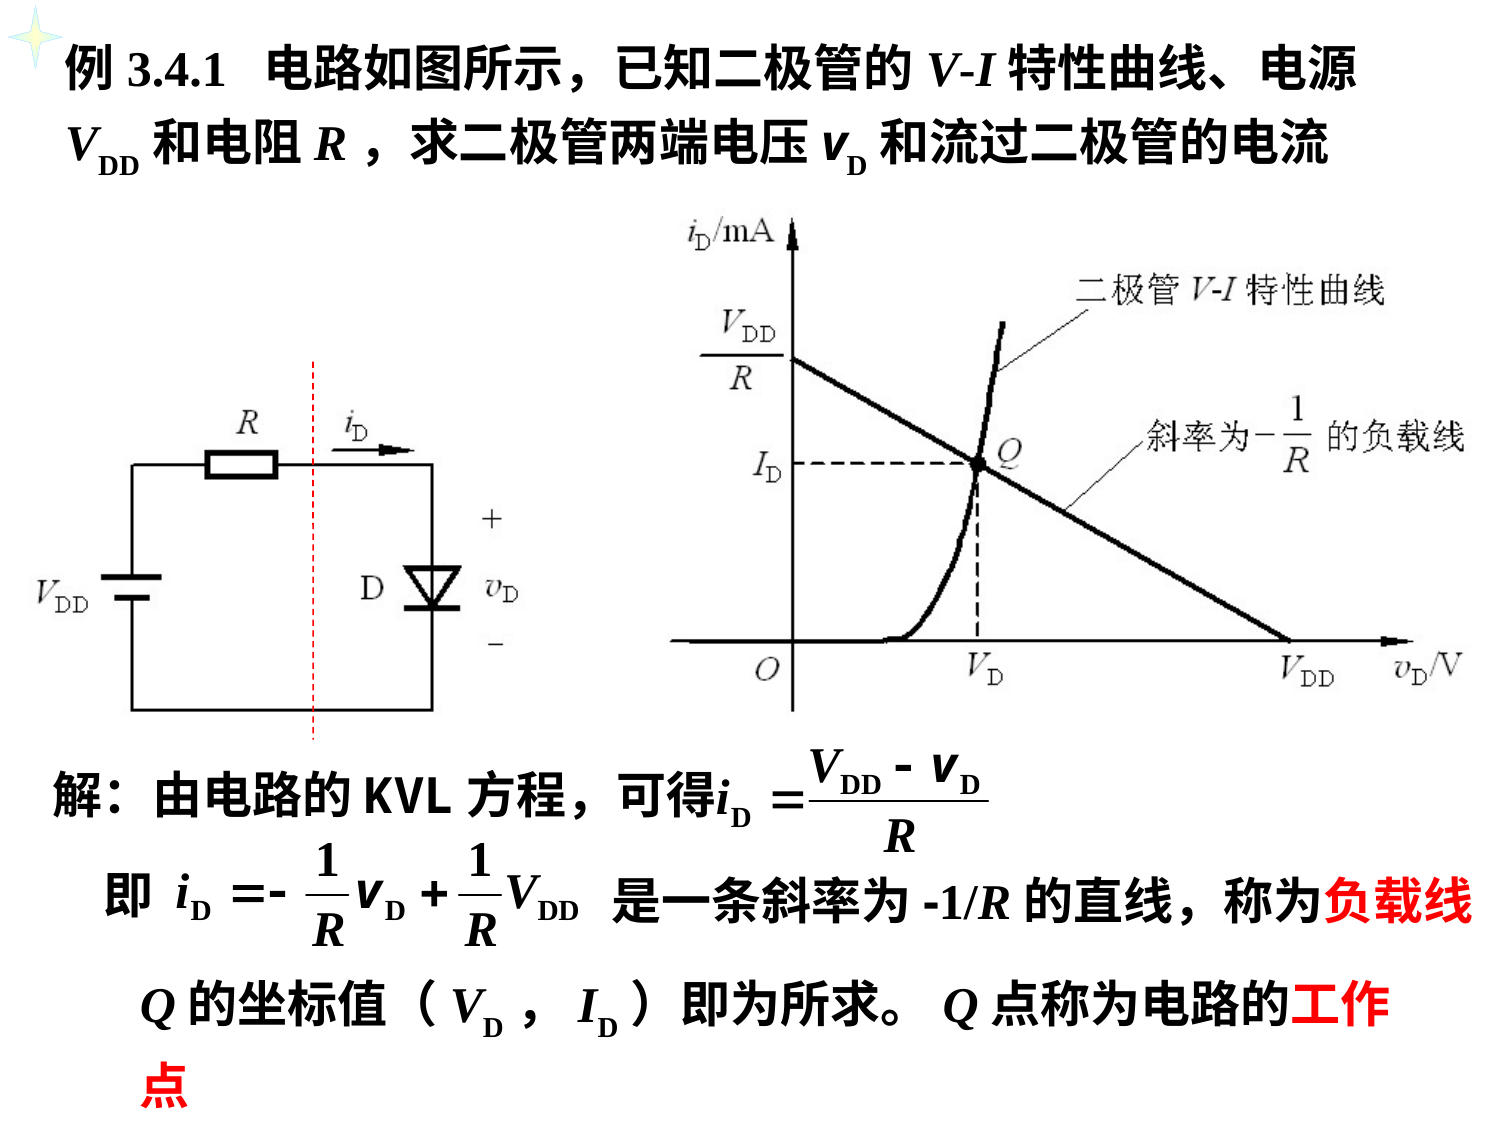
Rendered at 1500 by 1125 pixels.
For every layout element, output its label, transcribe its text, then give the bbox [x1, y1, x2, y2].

picture [17, 184, 1486, 740]
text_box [88, 824, 588, 959]
text_box Q的坐标值（VD，ID）即为所求。Q点称为电路的工作点 [124, 950, 1413, 1123]
text_box 例3.4.1 电路如图所示，已知二极管的V-I特性曲线、电源VDD和电阻R，求二极管两端电压vD和流过二极管的电流iD 。 [50, 17, 1438, 182]
text_box 是一条斜率为-1/R的直线，称为负载线 [596, 849, 1500, 937]
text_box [37, 748, 1088, 865]
